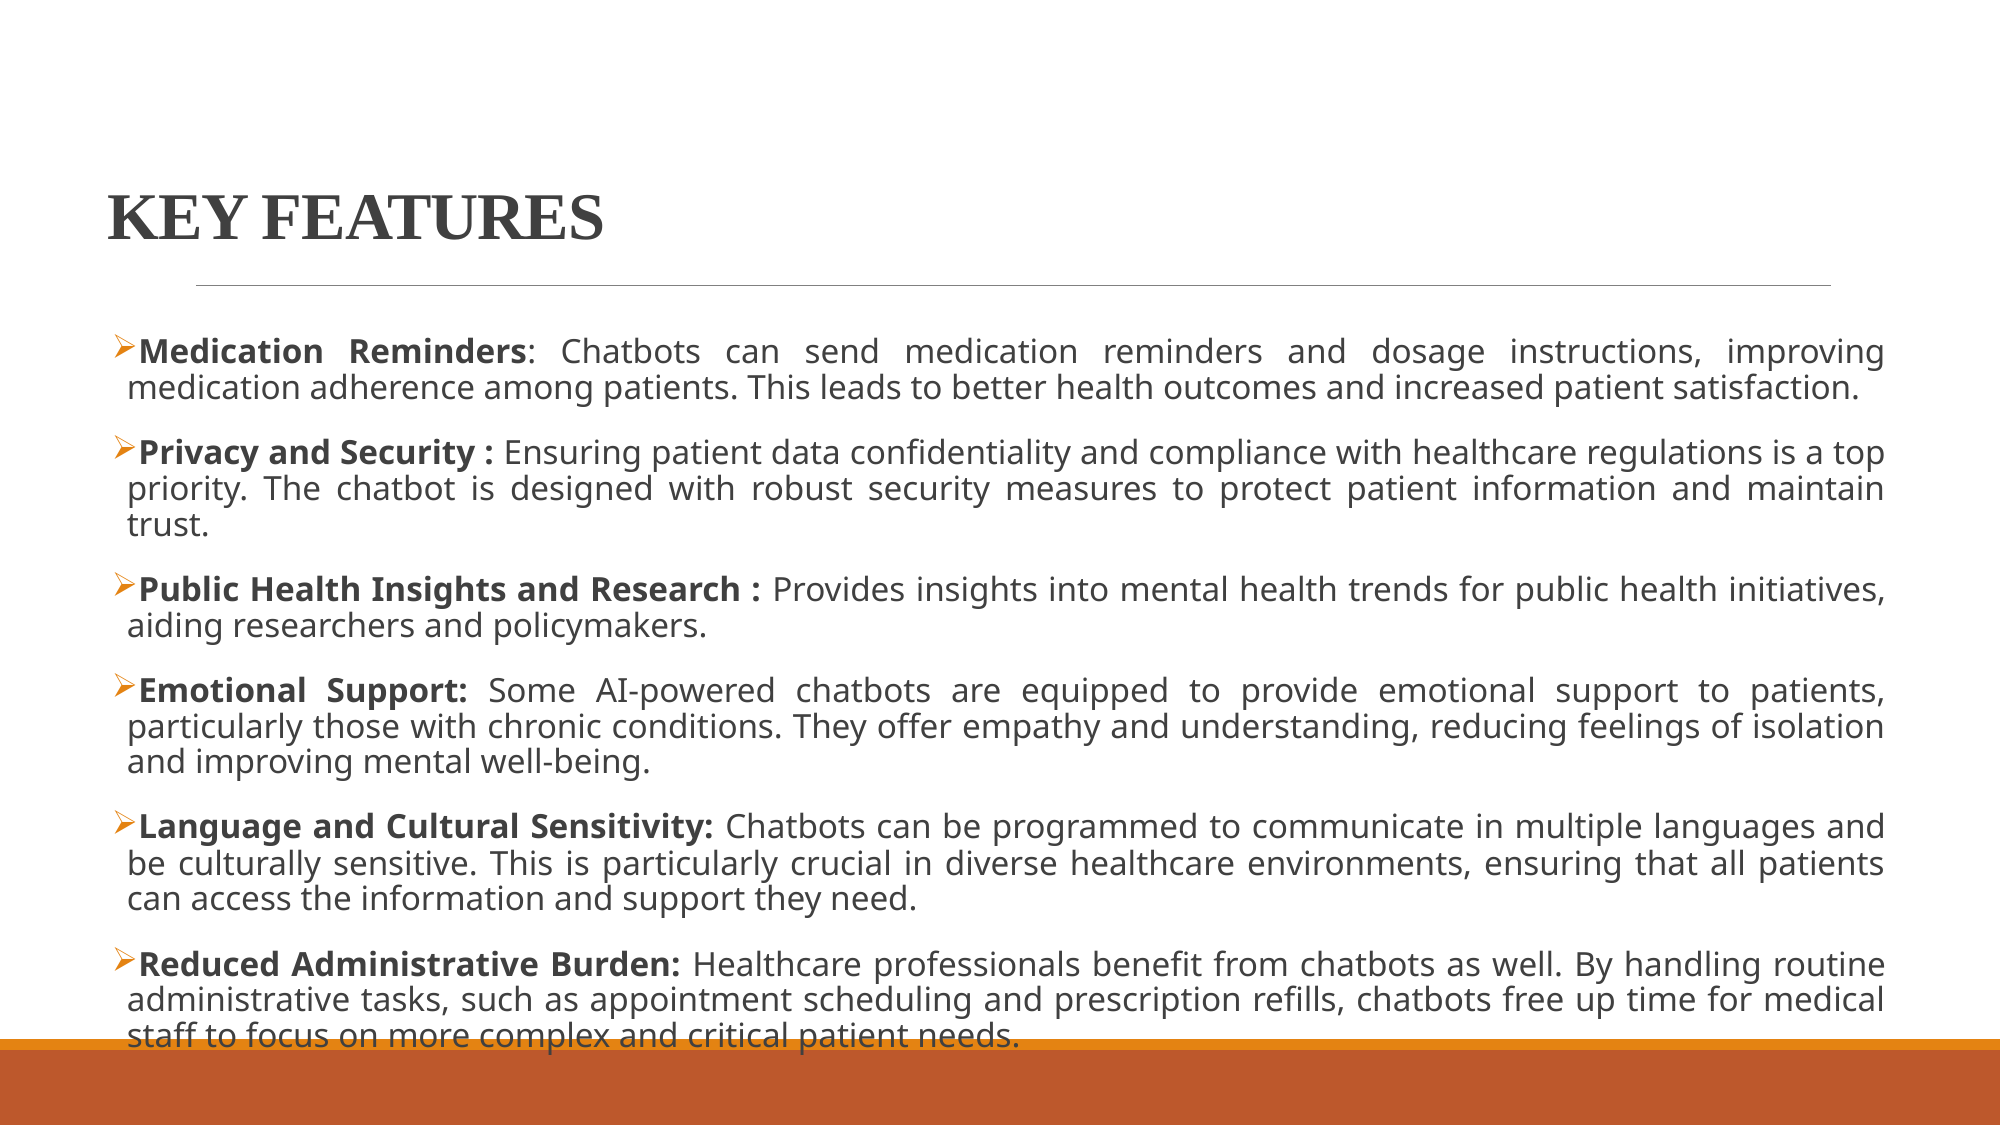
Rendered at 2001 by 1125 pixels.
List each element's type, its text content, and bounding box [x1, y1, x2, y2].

list Medication Reminders: Chatbots can send medication reminders and dosage instructions, improving medication adherence among patients. This leads to better health outcomes and increased patient satisfaction. Privacy and Security : Ensuring patient data confidentiality and compliance with healthcare regulations is a top priority. The chatbot is designed with robust security measures to protect patient information and maintain trust. Public Health Insights and Research : Provides insights into mental health trends for public health initiatives, aiding researchers and policymakers. Emotional Support: Some AI-powered chatbots are equipped to provide emotional support to patients, particularly those with chronic conditions. They offer empathy and understanding, reducing feelings of isolation and improving mental well-being. Language and Cultural Sensitivity: Chatbots can be programmed to communicate in multiple languages and be culturally sensitive. This is particularly crucial in diverse healthcare environments, ensuring that all patients can access the information and support they need. Reduced Administrative Burden: Healthcare professionals benefit from chatbots as well. By handling routine administrative tasks, such as appointment scheduling and prescription refills, chatbots free up time for medical staff to focus on more complex and critical patient needs. [111, 327, 1889, 988]
title KEY FEATURES [92, 47, 1927, 261]
